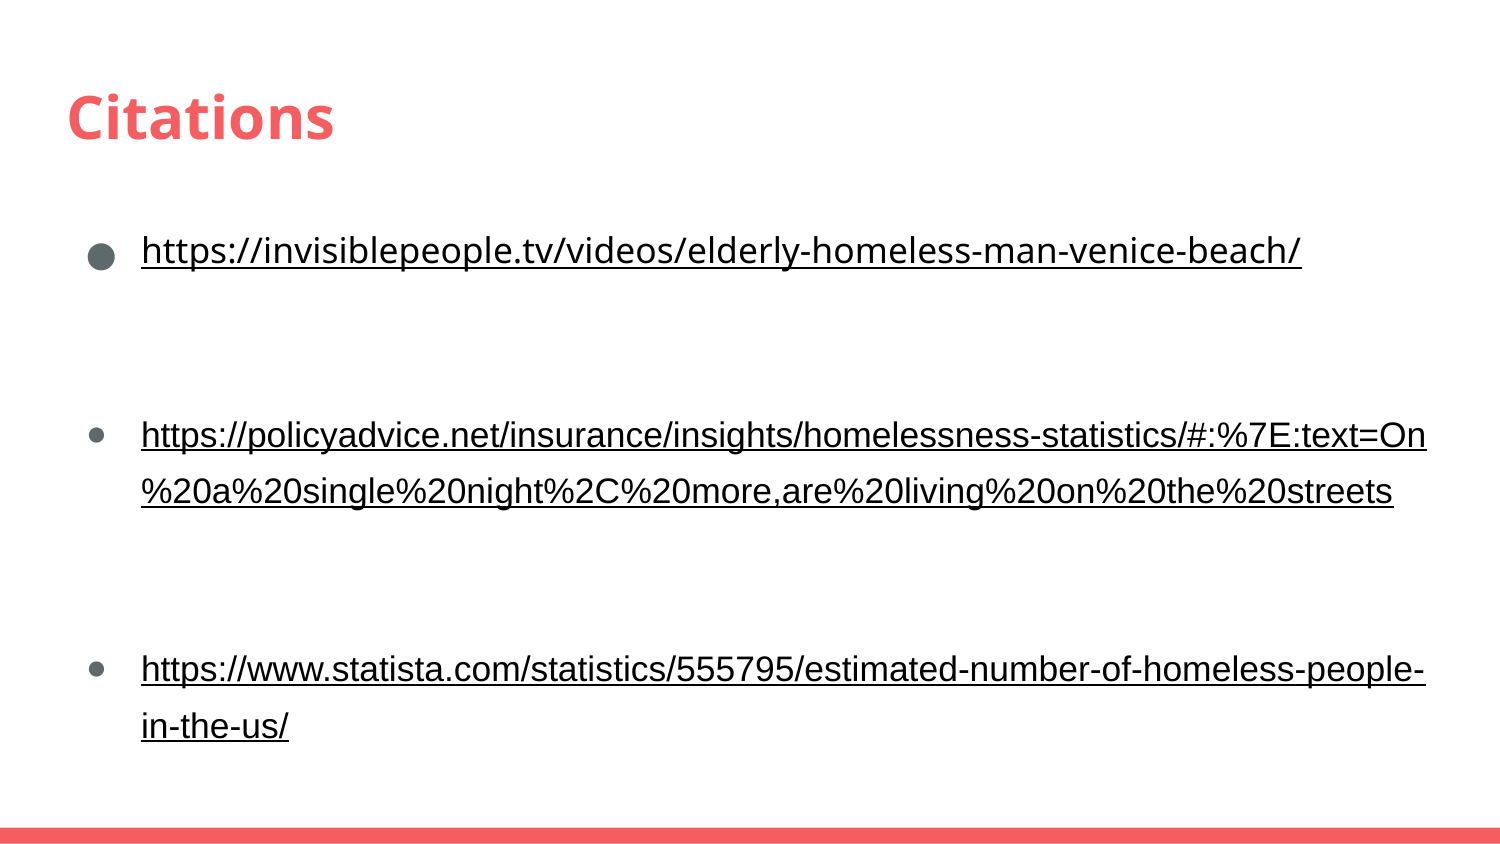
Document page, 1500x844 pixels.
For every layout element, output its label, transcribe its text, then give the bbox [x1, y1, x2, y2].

title Citations [51, 64, 1449, 167]
list https://invisiblepeople.tv/videos/elderly-homeless-man-venice-beach/ https://policyadvice.net/insurance/insights/homelessness-statistics/#:%7E:text=On%20a%20single%20night%2C%20more,are%20living%20on%20the%20streets https://www.statista.com/statistics/555795/estimated-number-of-homeless-people-in-the-us/ [51, 189, 1449, 750]
